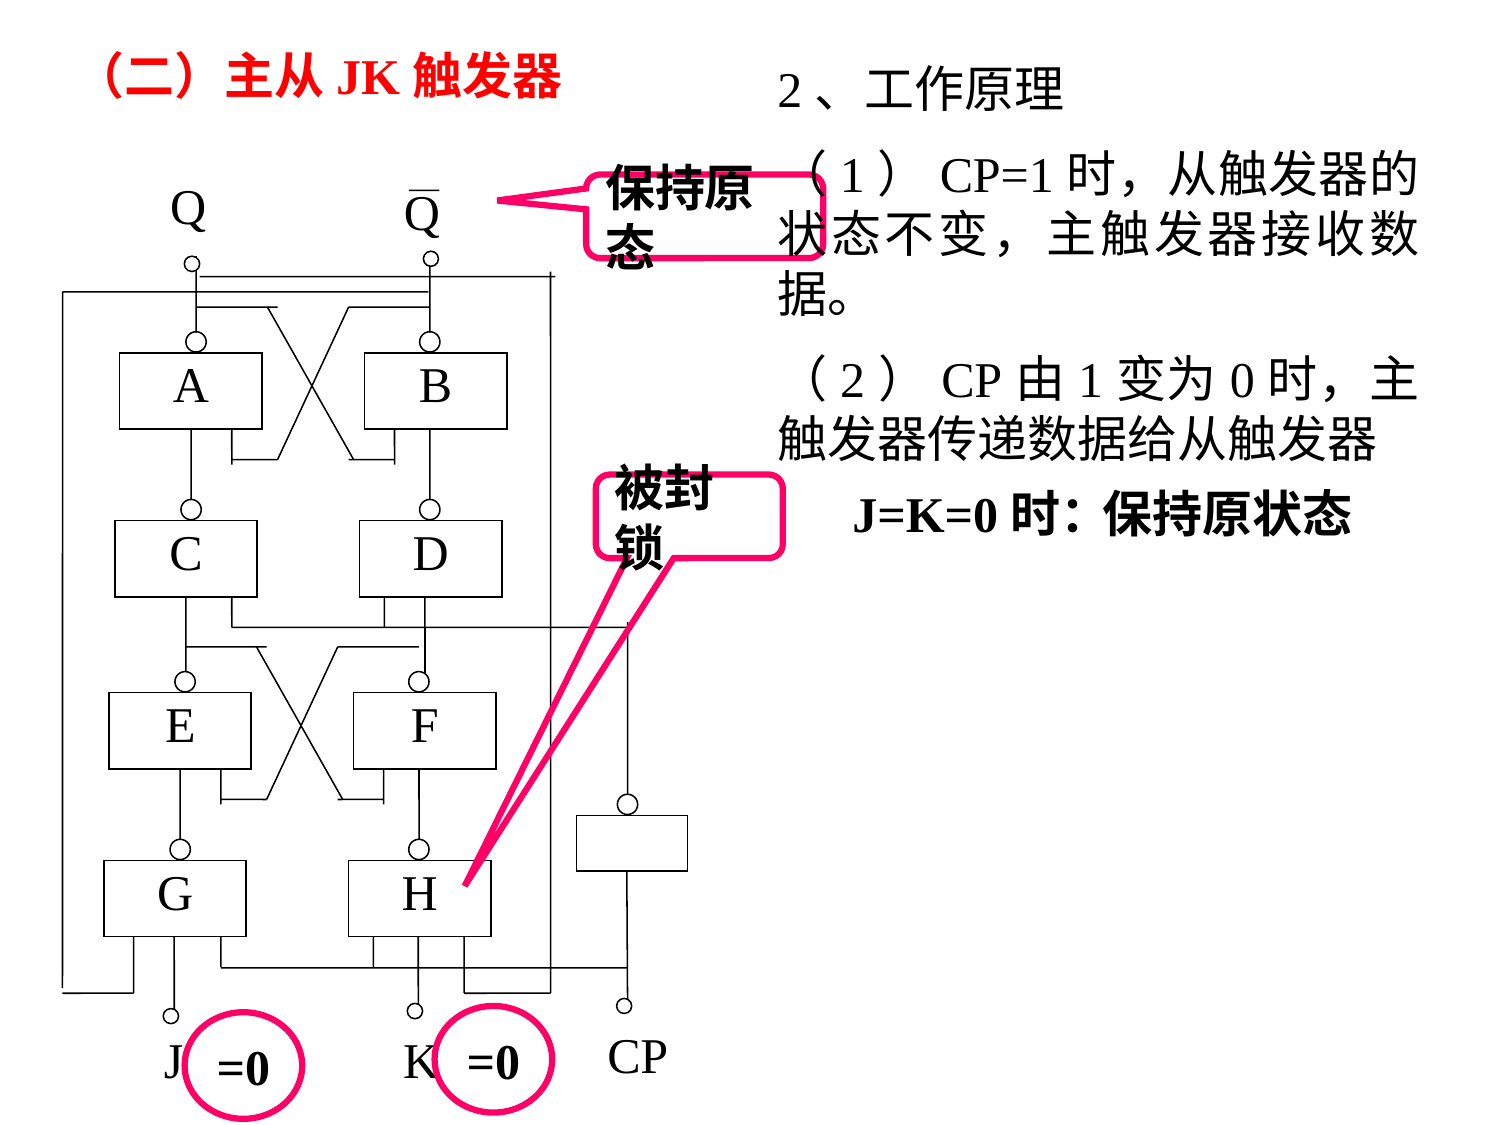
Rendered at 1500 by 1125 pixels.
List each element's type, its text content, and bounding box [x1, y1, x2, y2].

text_box J=K=0时： [837, 475, 1087, 551]
text_box 保持原状态 [1087, 474, 1435, 551]
text_box （二）主从JK触发器 [59, 37, 600, 113]
text_box 被封锁 [692, 474, 783, 559]
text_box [187, 1005, 550, 1119]
text_box 2、工作原理 （1）CP=1时，从触发器的状态不变，主触发器接收数据。 （2）CP由1变为0时，主触发器传递数据给从触发器 [762, 49, 1435, 475]
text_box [62, 174, 688, 1101]
text_box 保持原态 [688, 174, 762, 259]
